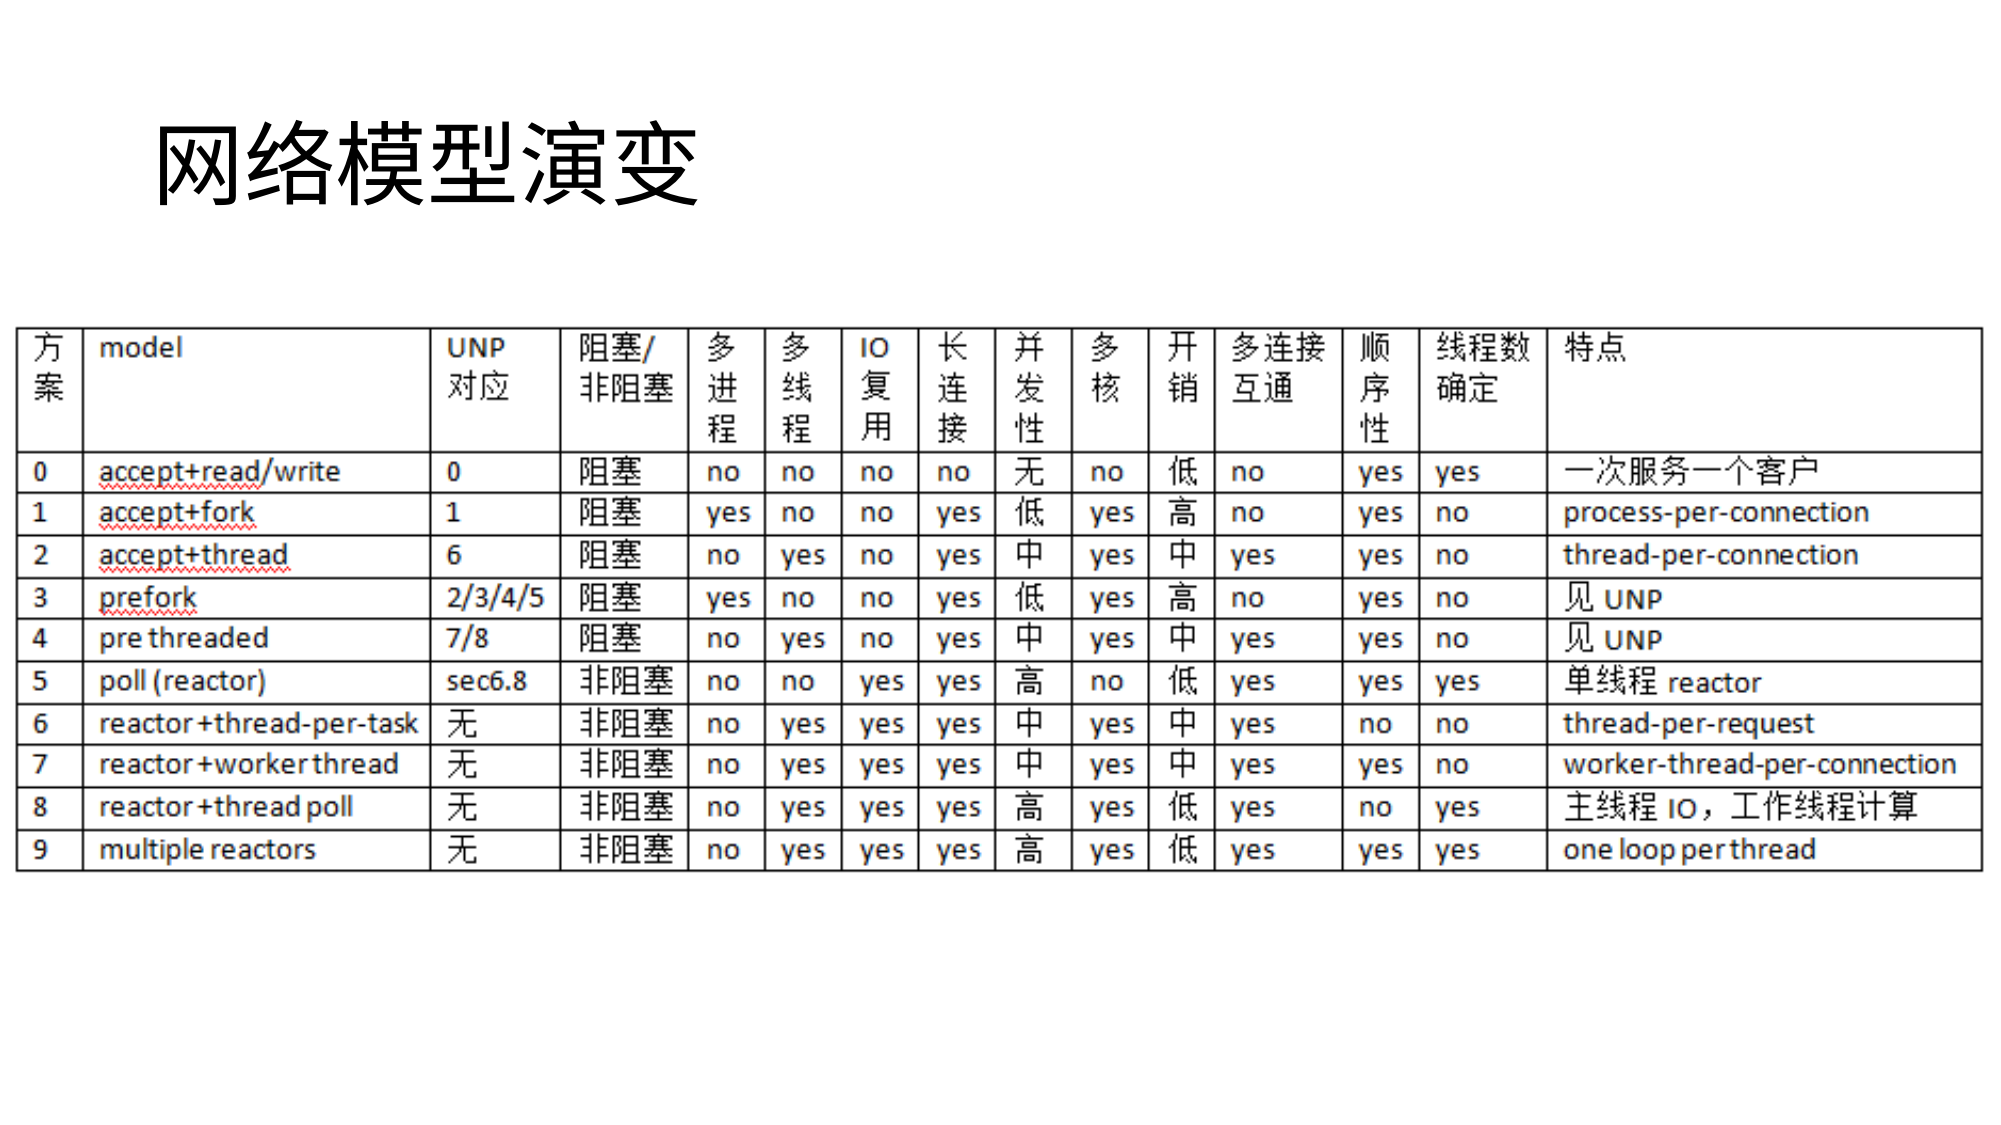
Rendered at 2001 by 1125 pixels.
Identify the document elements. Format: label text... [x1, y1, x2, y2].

title 网络模型演变 [137, 59, 1863, 278]
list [10, 315, 1990, 883]
